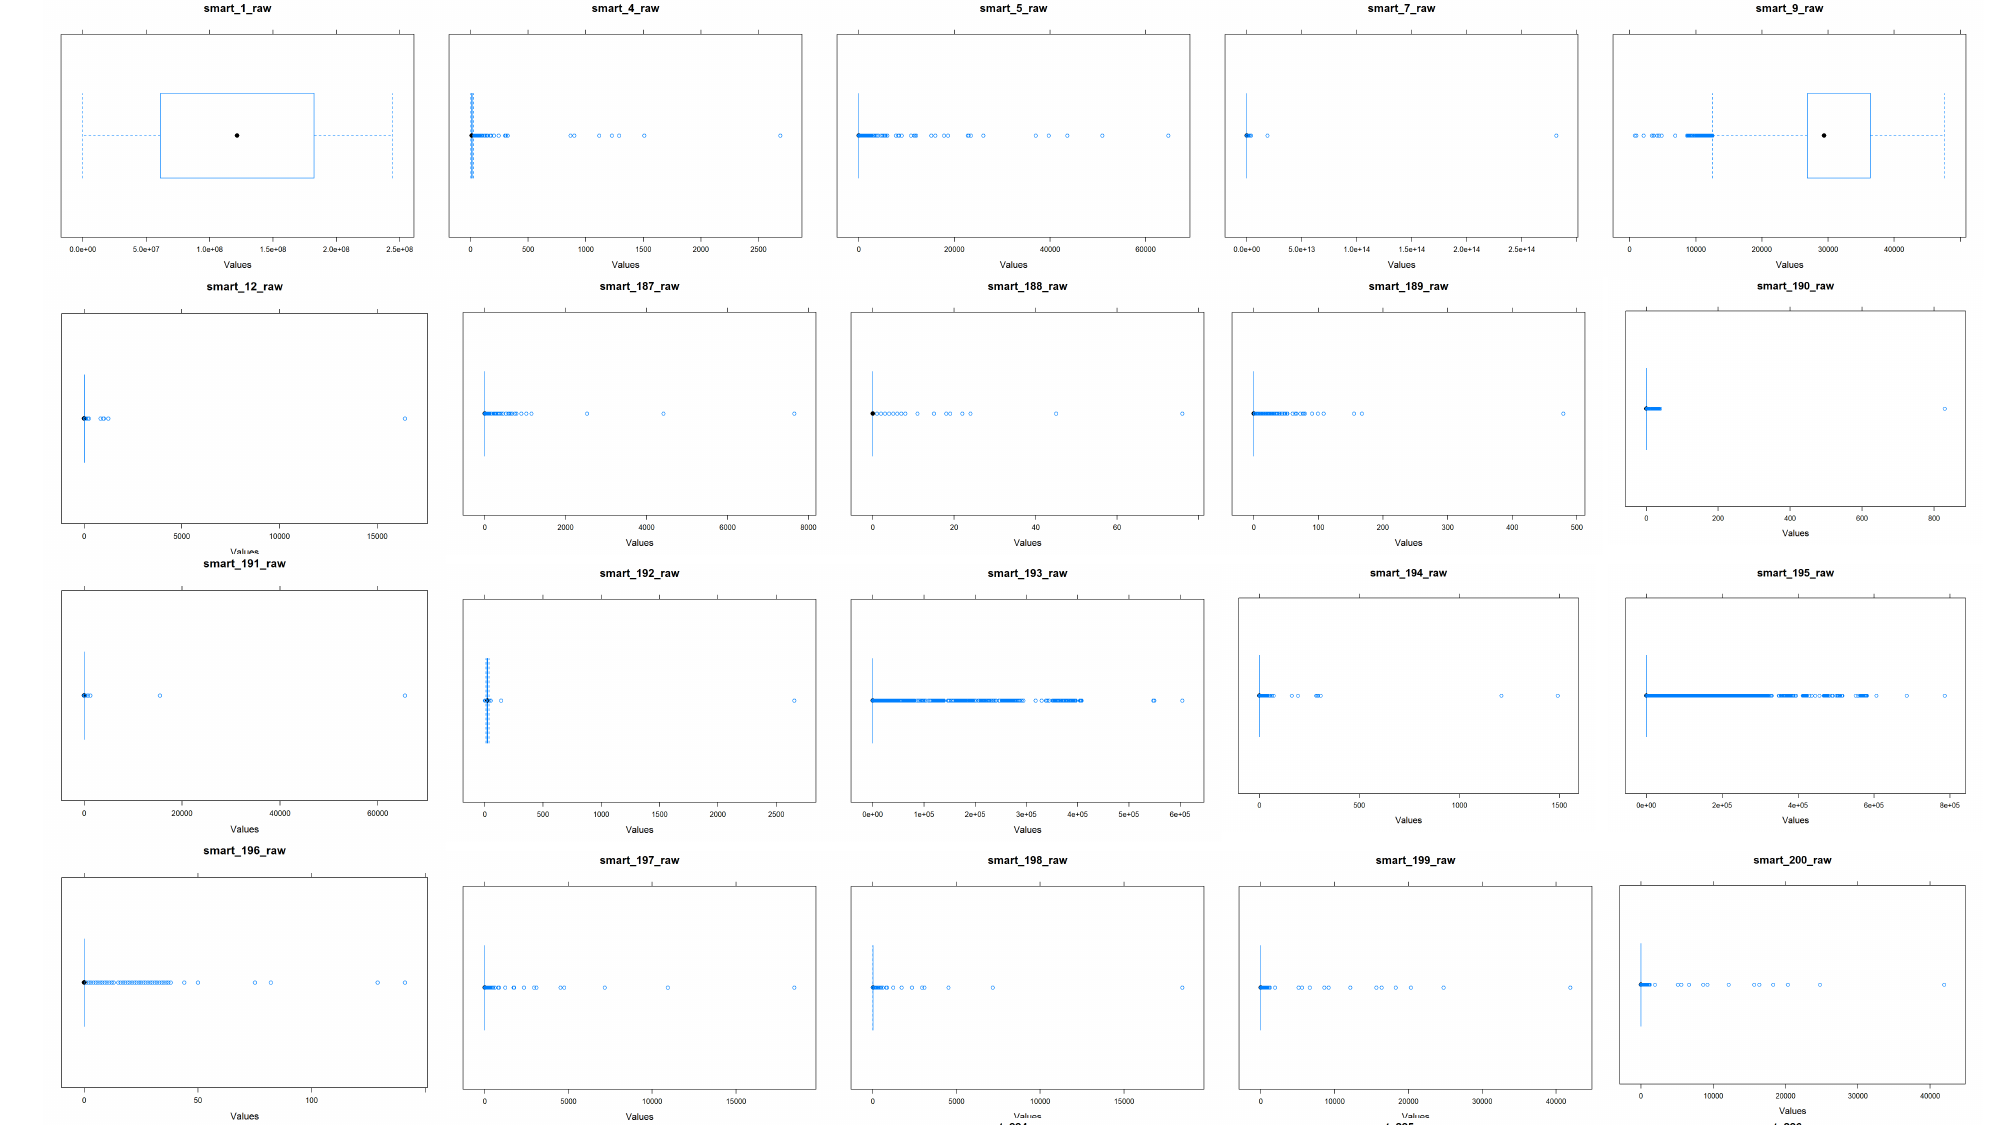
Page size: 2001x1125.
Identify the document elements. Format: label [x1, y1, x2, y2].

text_box [43, 0, 1984, 1125]
